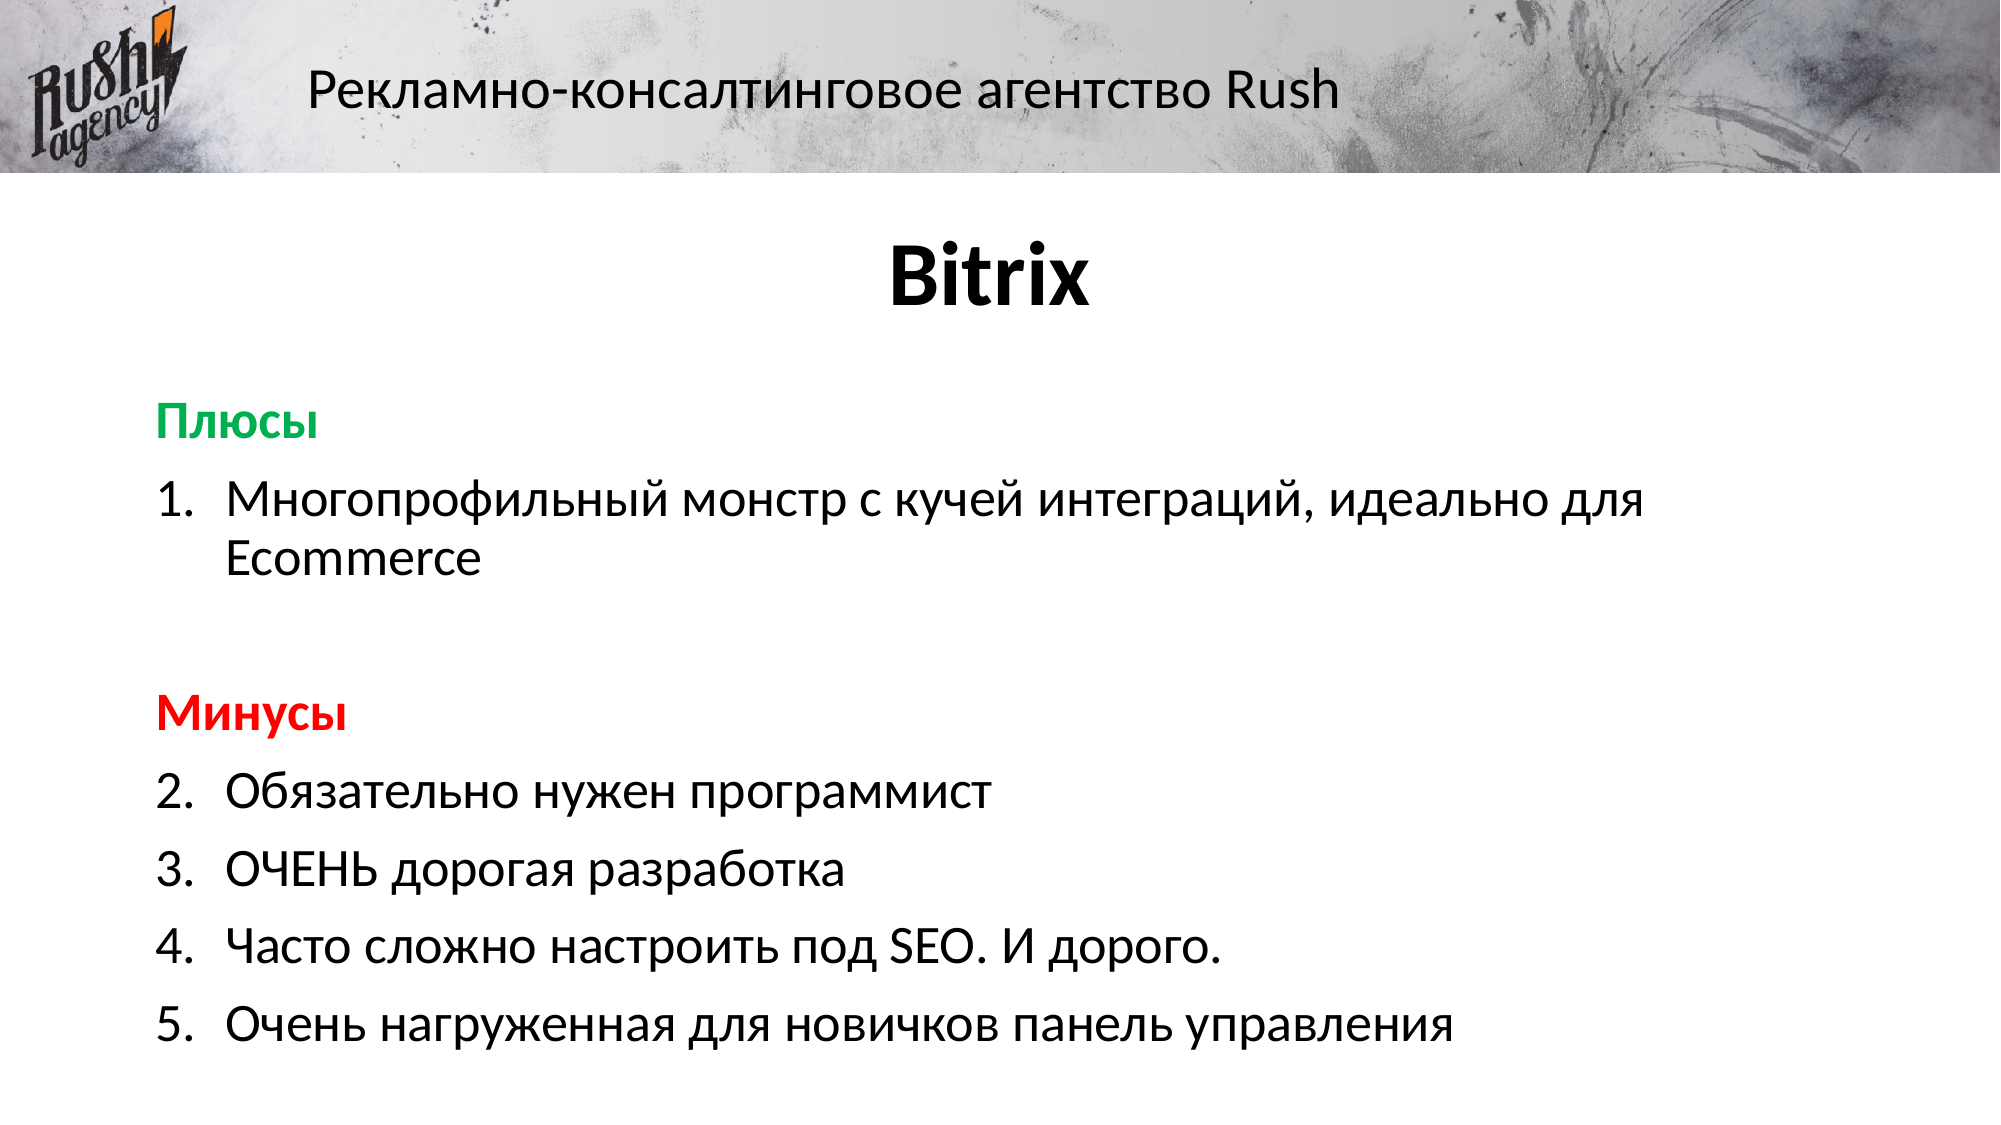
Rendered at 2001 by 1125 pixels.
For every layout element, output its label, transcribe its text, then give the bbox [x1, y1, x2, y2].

text_box Bitrix [127, 173, 1853, 333]
picture [0, 0, 2000, 173]
text_box Плюсы Многопрофильный монстр с кучей интеграций, идеально для Ecommerce Минусы Обязательно нужен программист ОЧЕНЬ дорогая разработка Часто сложно настроить под SEO. И дорого. Очень нагруженная для новичков панель управления [140, 384, 1866, 1062]
